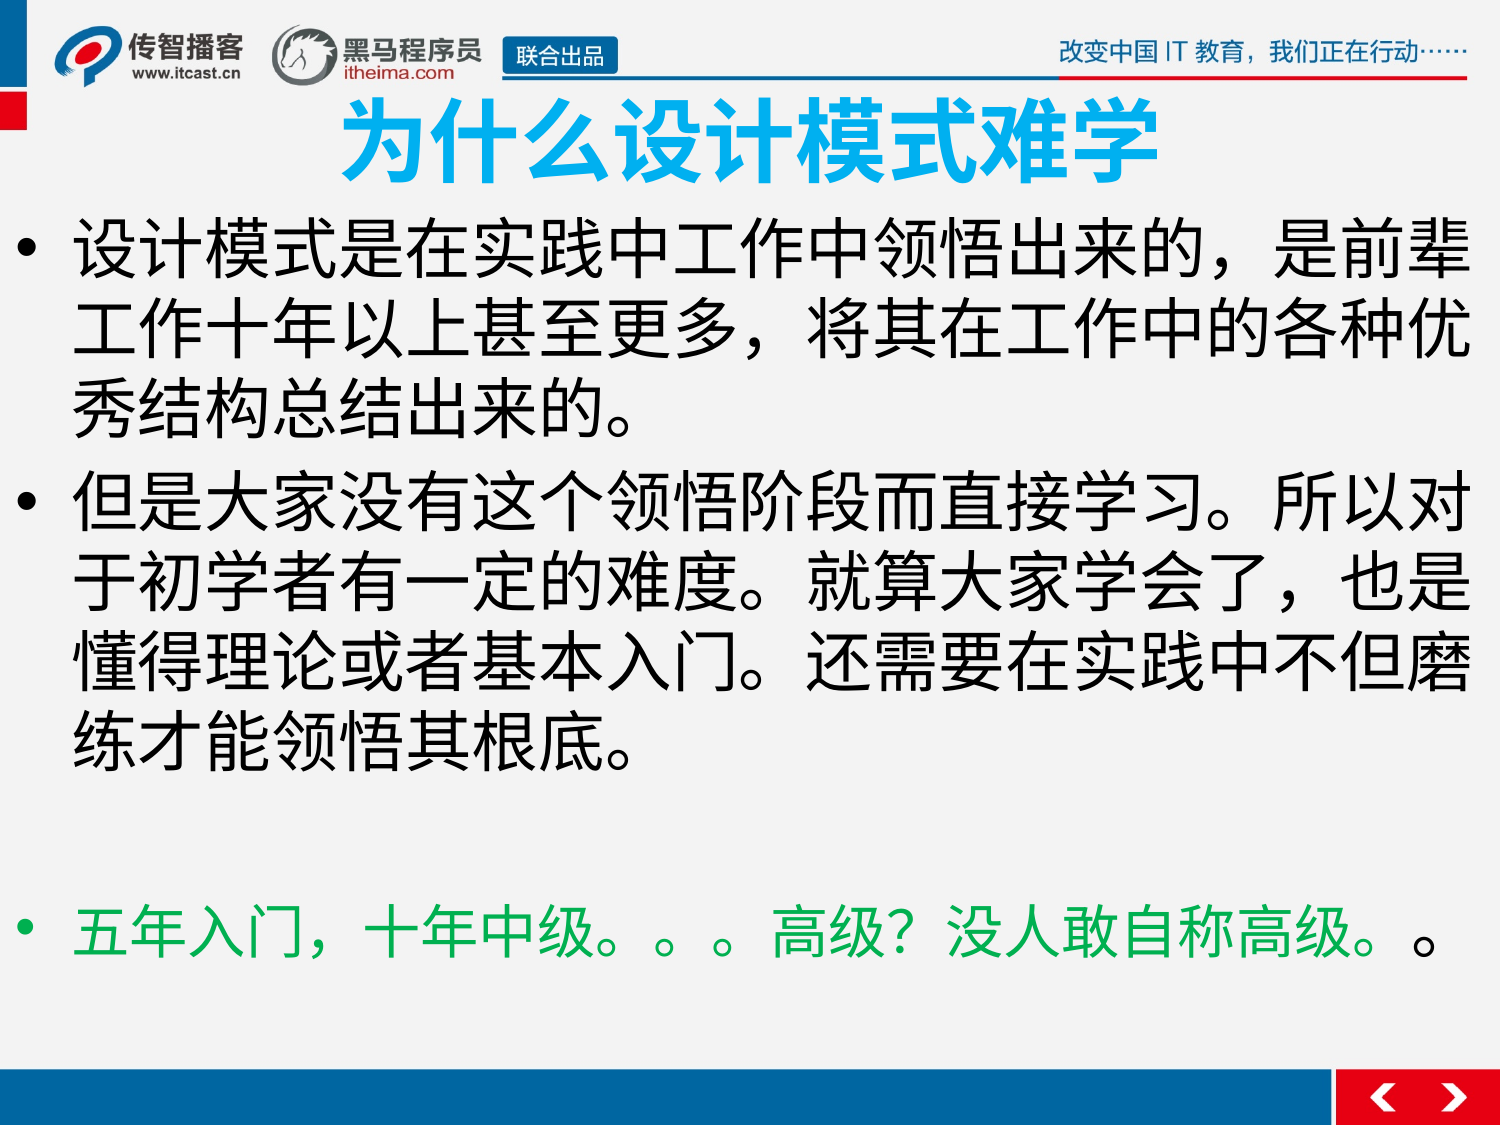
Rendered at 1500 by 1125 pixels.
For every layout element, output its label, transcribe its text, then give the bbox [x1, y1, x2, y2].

title 为什么设计模式难学 [75, 45, 1425, 199]
picture [0, 0, 1500, 199]
picture [0, 1005, 1500, 1125]
list 设计模式是在实践中工作中领悟出来的，是前辈工作十年以上甚至更多，将其在工作中的各种优秀结构总结出来的。 但是大家没有这个领悟阶段而直接学习。所以对于初学者有一定的难度。就算大家学会了，也是懂得理论或者基本入门。还需要在实践中不但磨练才能领悟其根底。 五年入门，十年中级。。。高级？没人敢自称高级。。 [0, 199, 1500, 1005]
